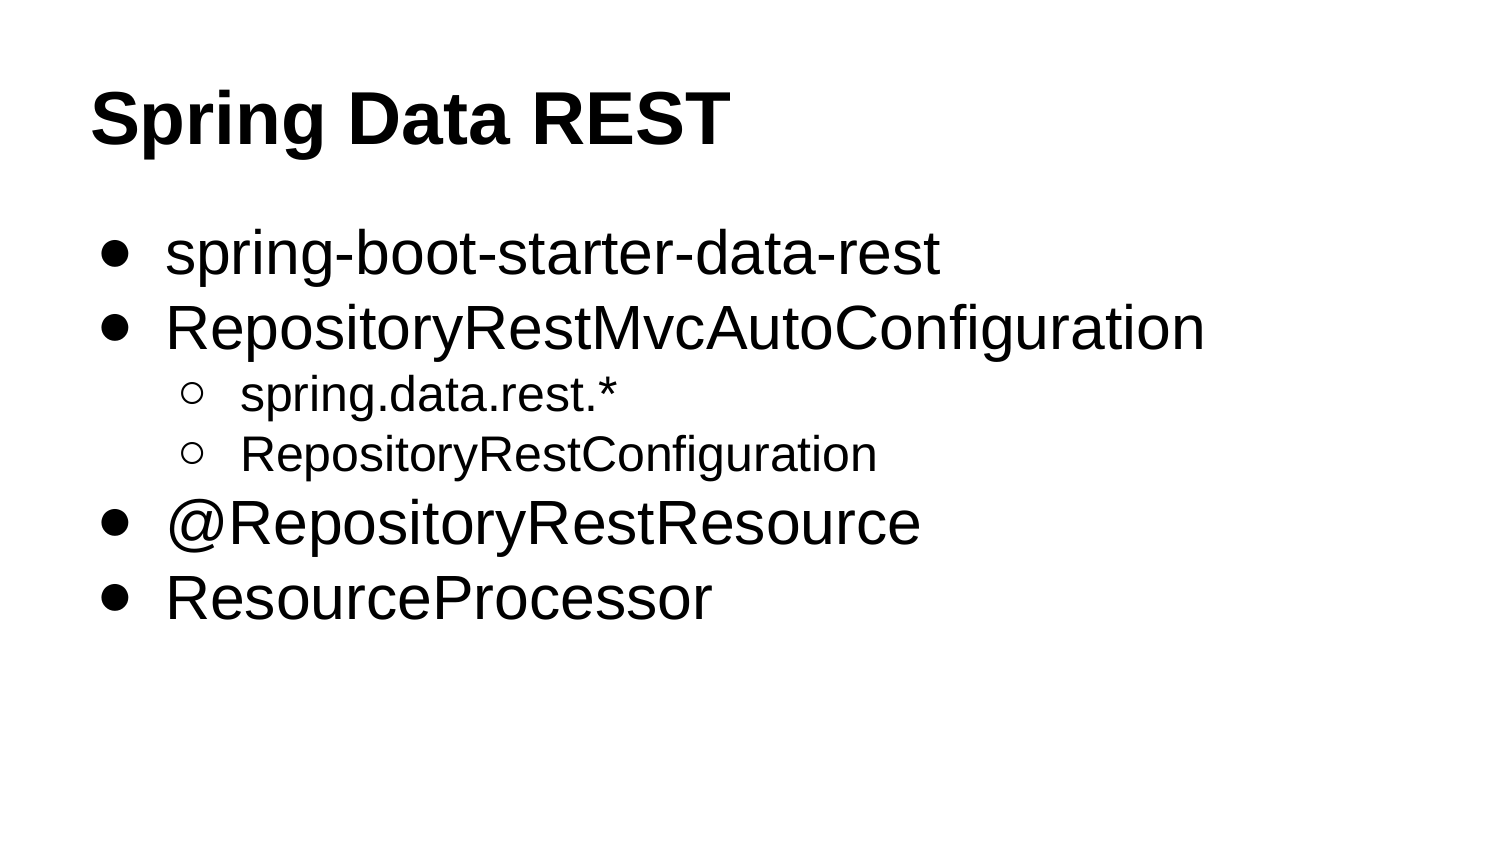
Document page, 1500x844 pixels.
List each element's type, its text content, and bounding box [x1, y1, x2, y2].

title Spring Data REST [75, 33, 1425, 175]
list spring-boot-starter-data-rest RepositoryRestMvcAutoConfiguration spring.data.rest.* RepositoryRestConfiguration @RepositoryRestResource ResourceProcessor [75, 196, 1425, 808]
